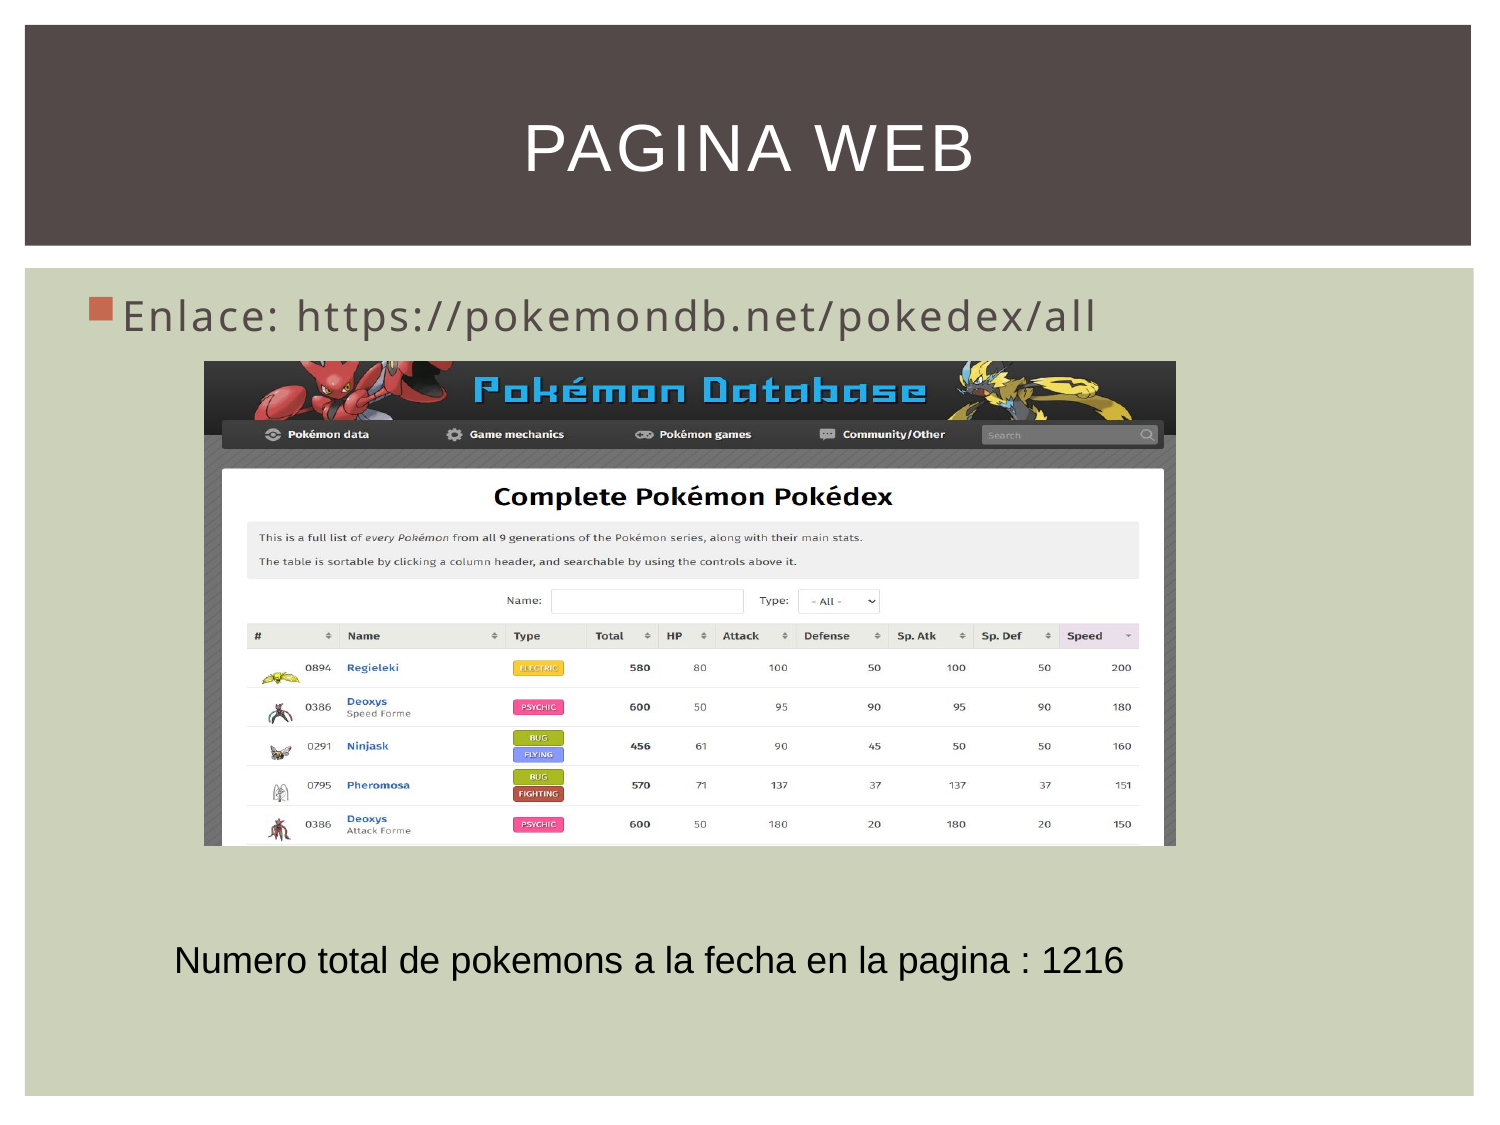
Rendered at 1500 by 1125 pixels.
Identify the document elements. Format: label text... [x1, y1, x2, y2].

text_box Numero total de pokemons a la fecha en la pagina : 1216 [159, 928, 1235, 989]
title Pagina web [62, 58, 1438, 232]
list Enlace: https://pokemondb.net/pokedex/all [62, 281, 1442, 1005]
picture [204, 361, 1176, 847]
